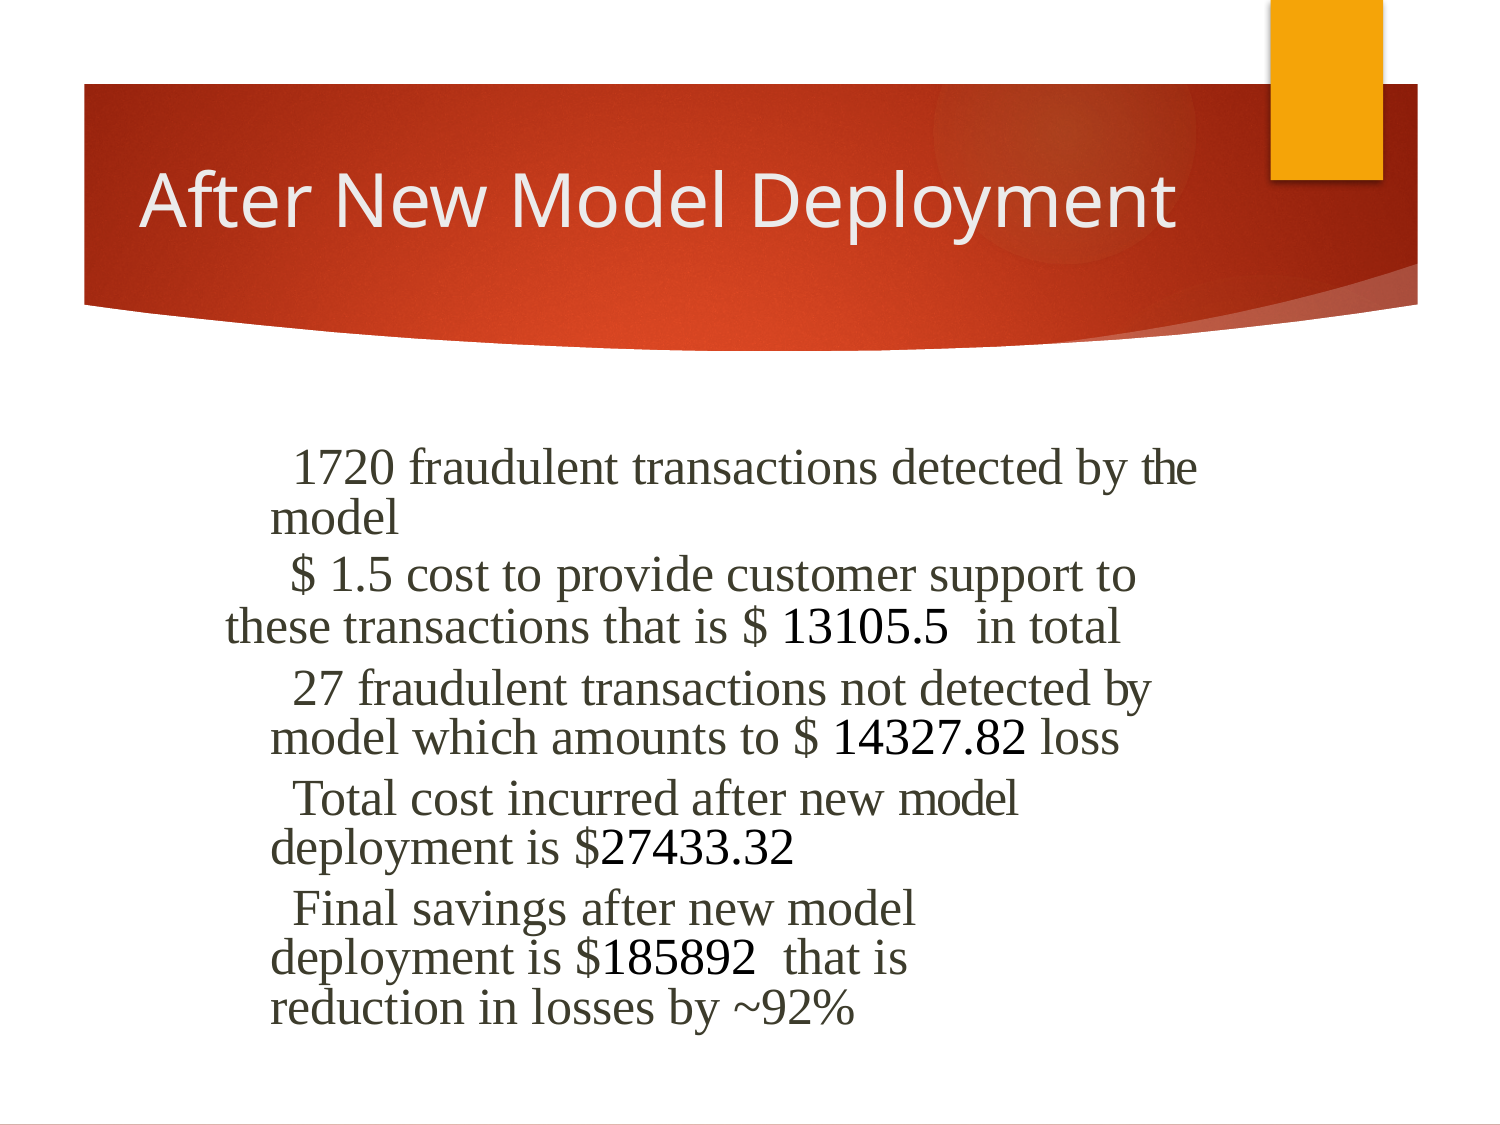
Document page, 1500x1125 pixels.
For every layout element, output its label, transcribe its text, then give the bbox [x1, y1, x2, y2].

title After New Model Deployment [137, 101, 1231, 292]
text_box  1720 fraudulent transactions detected by the model  $ 1.5 cost to provide customer support to these transactions that is $ 13105.5 in total  27 fraudulent transactions not detected by model which amounts to $ 14327.82 loss  Total cost incurred after new model deployment is $27433.32  Final savings after new model deployment is $185892 that is reduction in losses by ~92% [223, 437, 1277, 1035]
